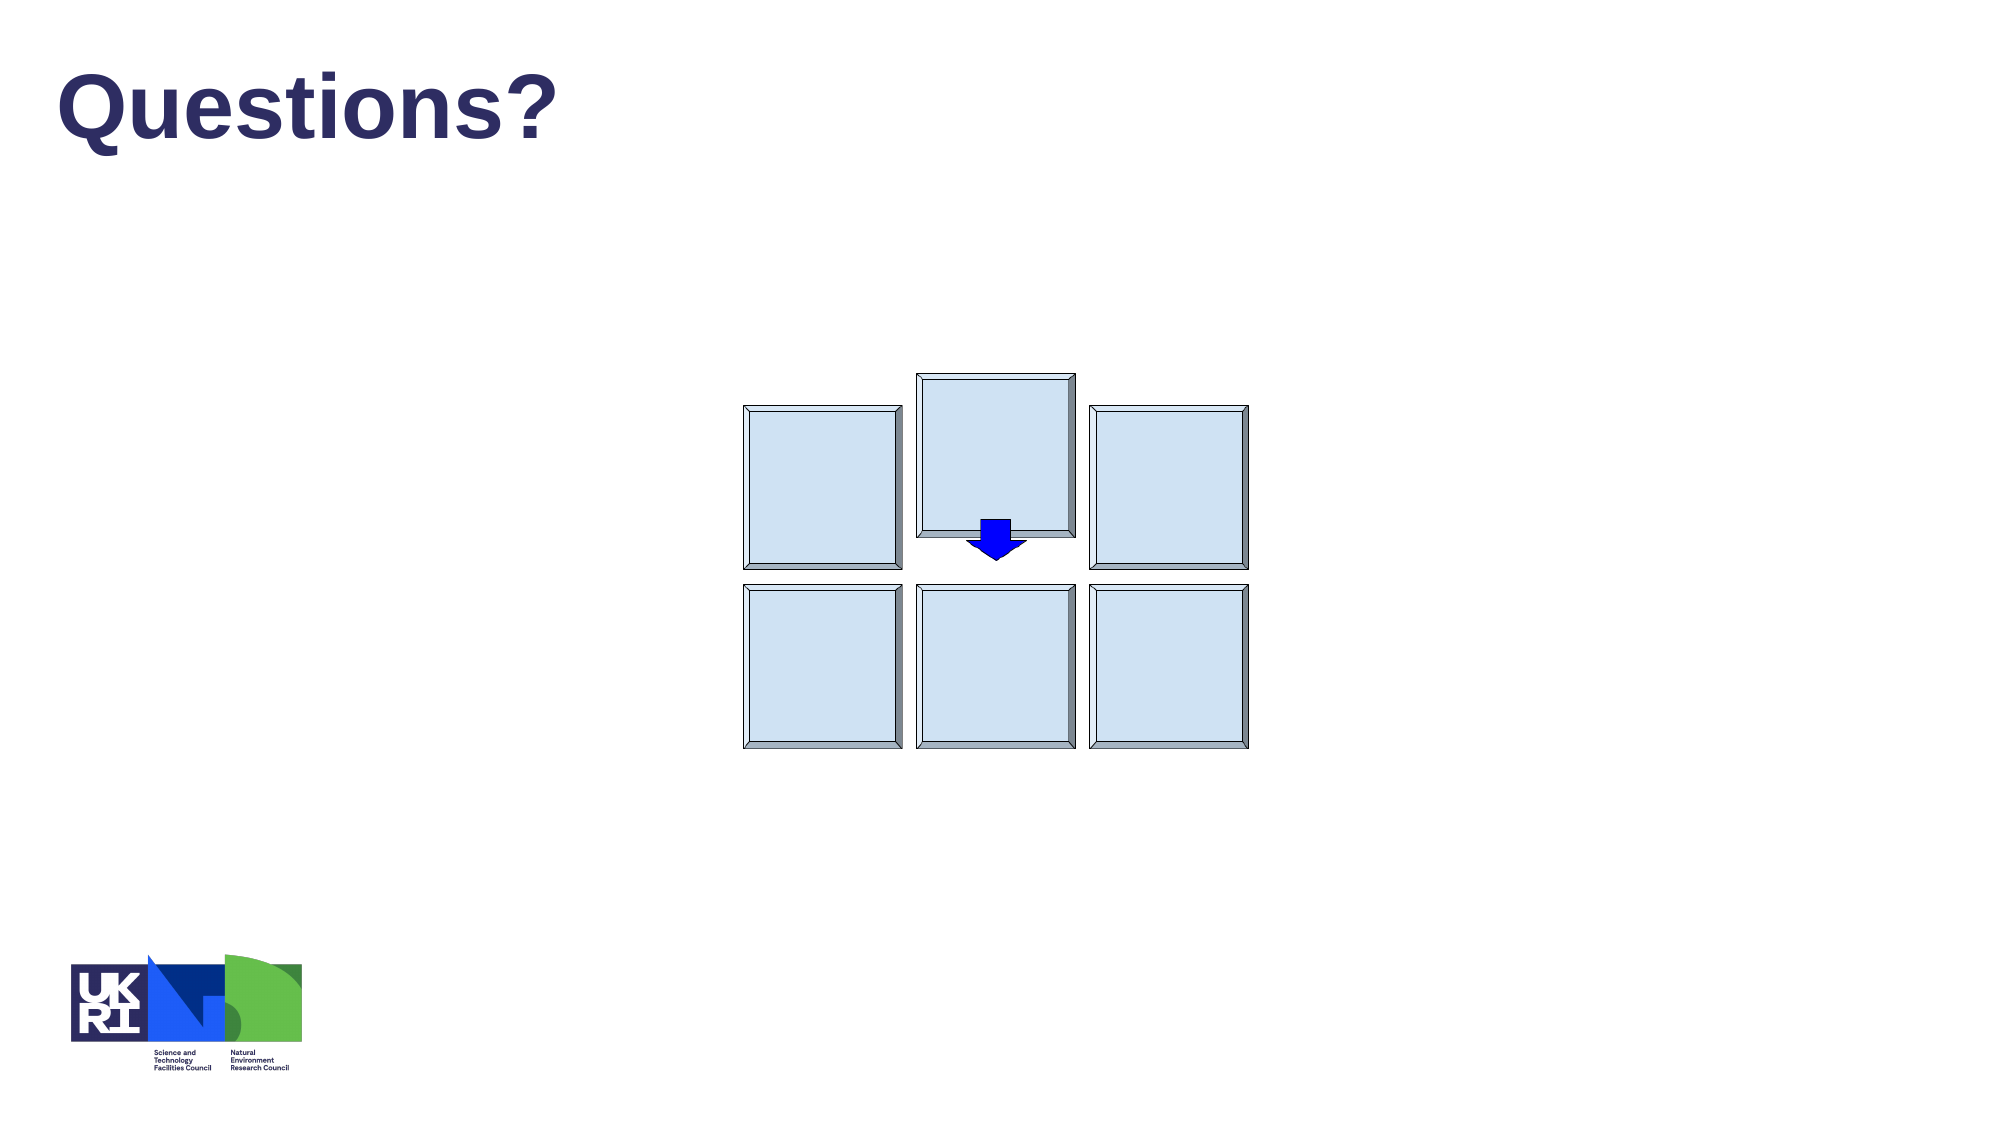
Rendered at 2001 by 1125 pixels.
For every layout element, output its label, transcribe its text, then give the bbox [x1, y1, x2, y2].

text_box Questions? [41, 38, 1959, 166]
picture [57, 944, 324, 1080]
picture [637, 306, 1362, 819]
